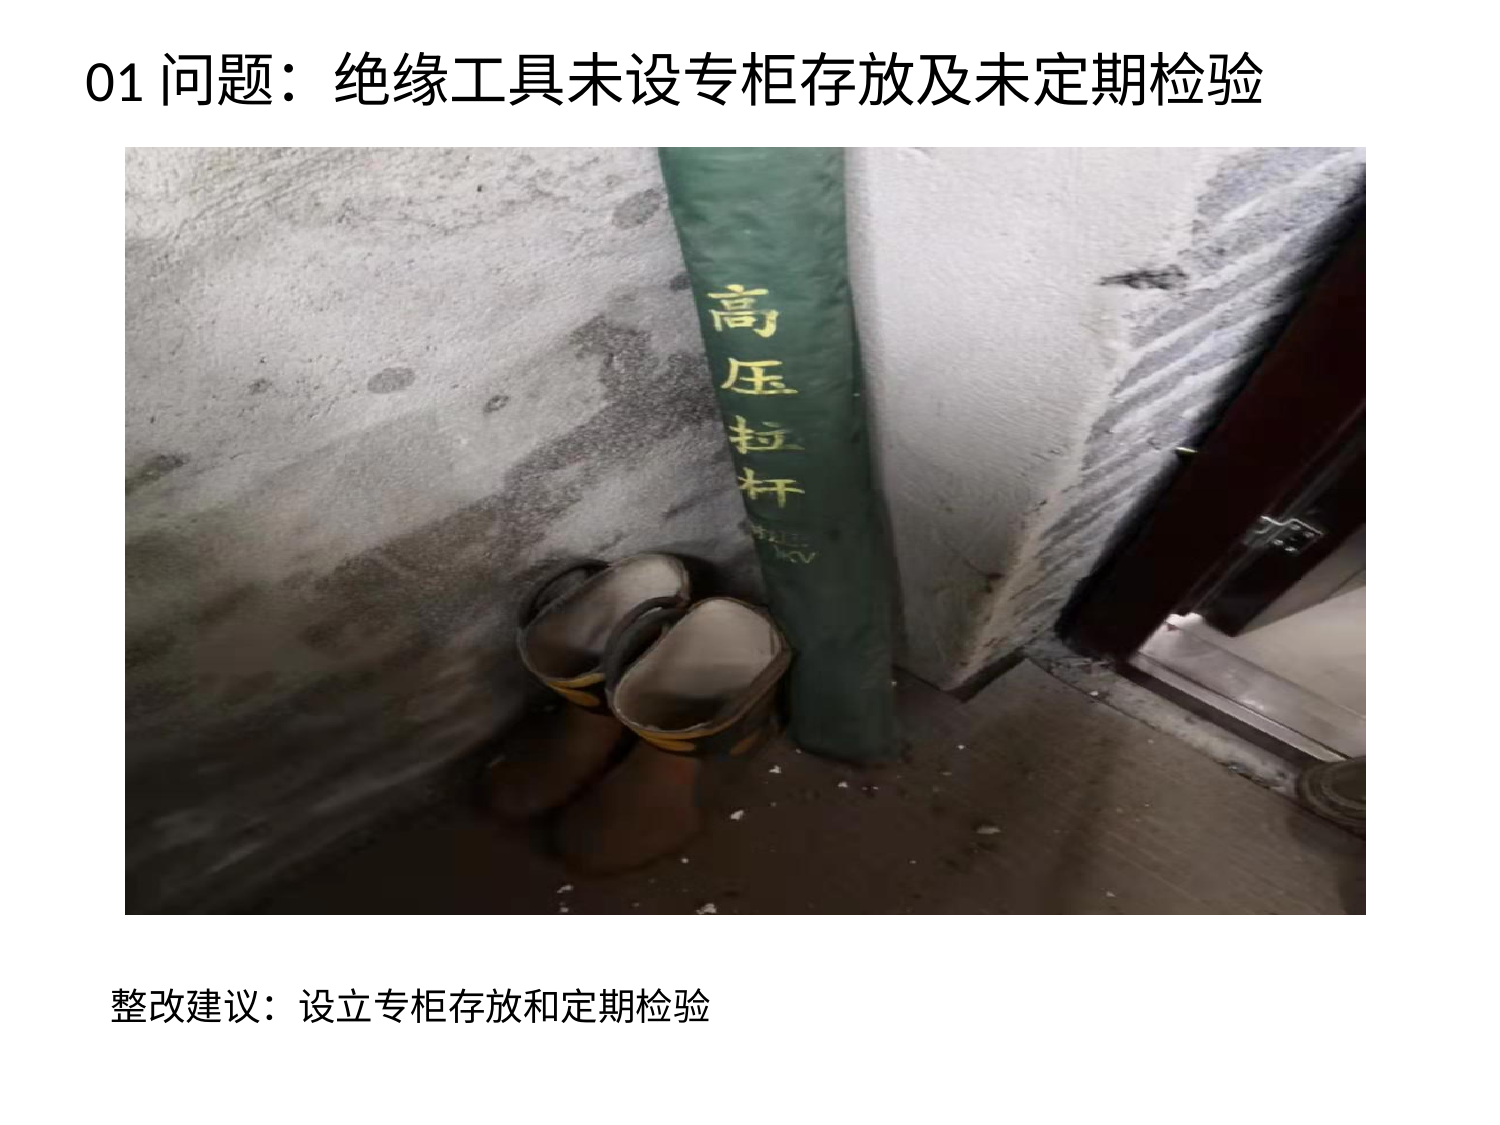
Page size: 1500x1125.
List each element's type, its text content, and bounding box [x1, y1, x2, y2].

title 01问题：绝缘工具未设专柜存放及未定期检验 [70, 35, 1421, 122]
text_box 整改建议：设立专柜存放和定期检验 [95, 976, 1400, 1036]
picture [124, 146, 1366, 916]
